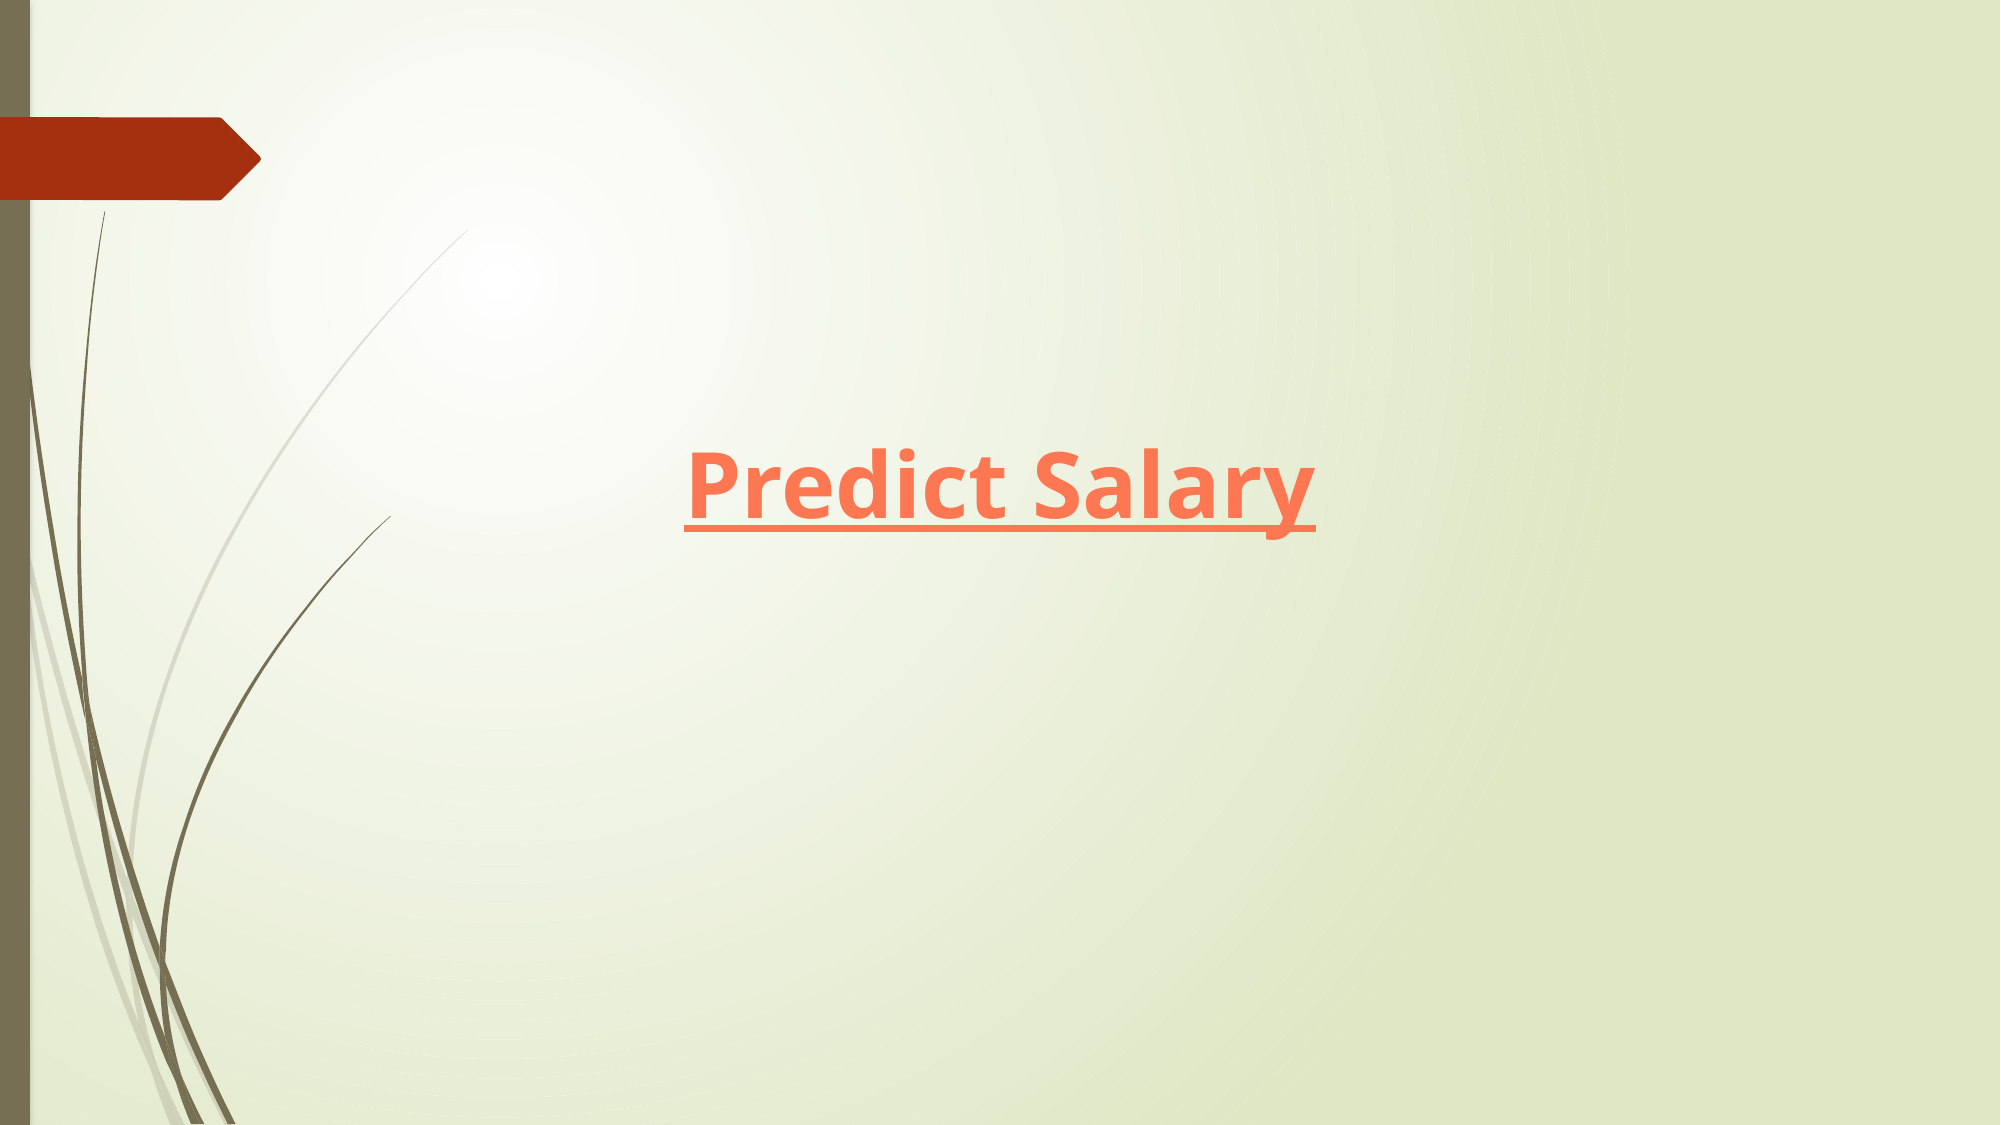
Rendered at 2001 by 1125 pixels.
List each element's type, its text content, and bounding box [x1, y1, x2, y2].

list Predict Salary [268, 419, 1732, 632]
